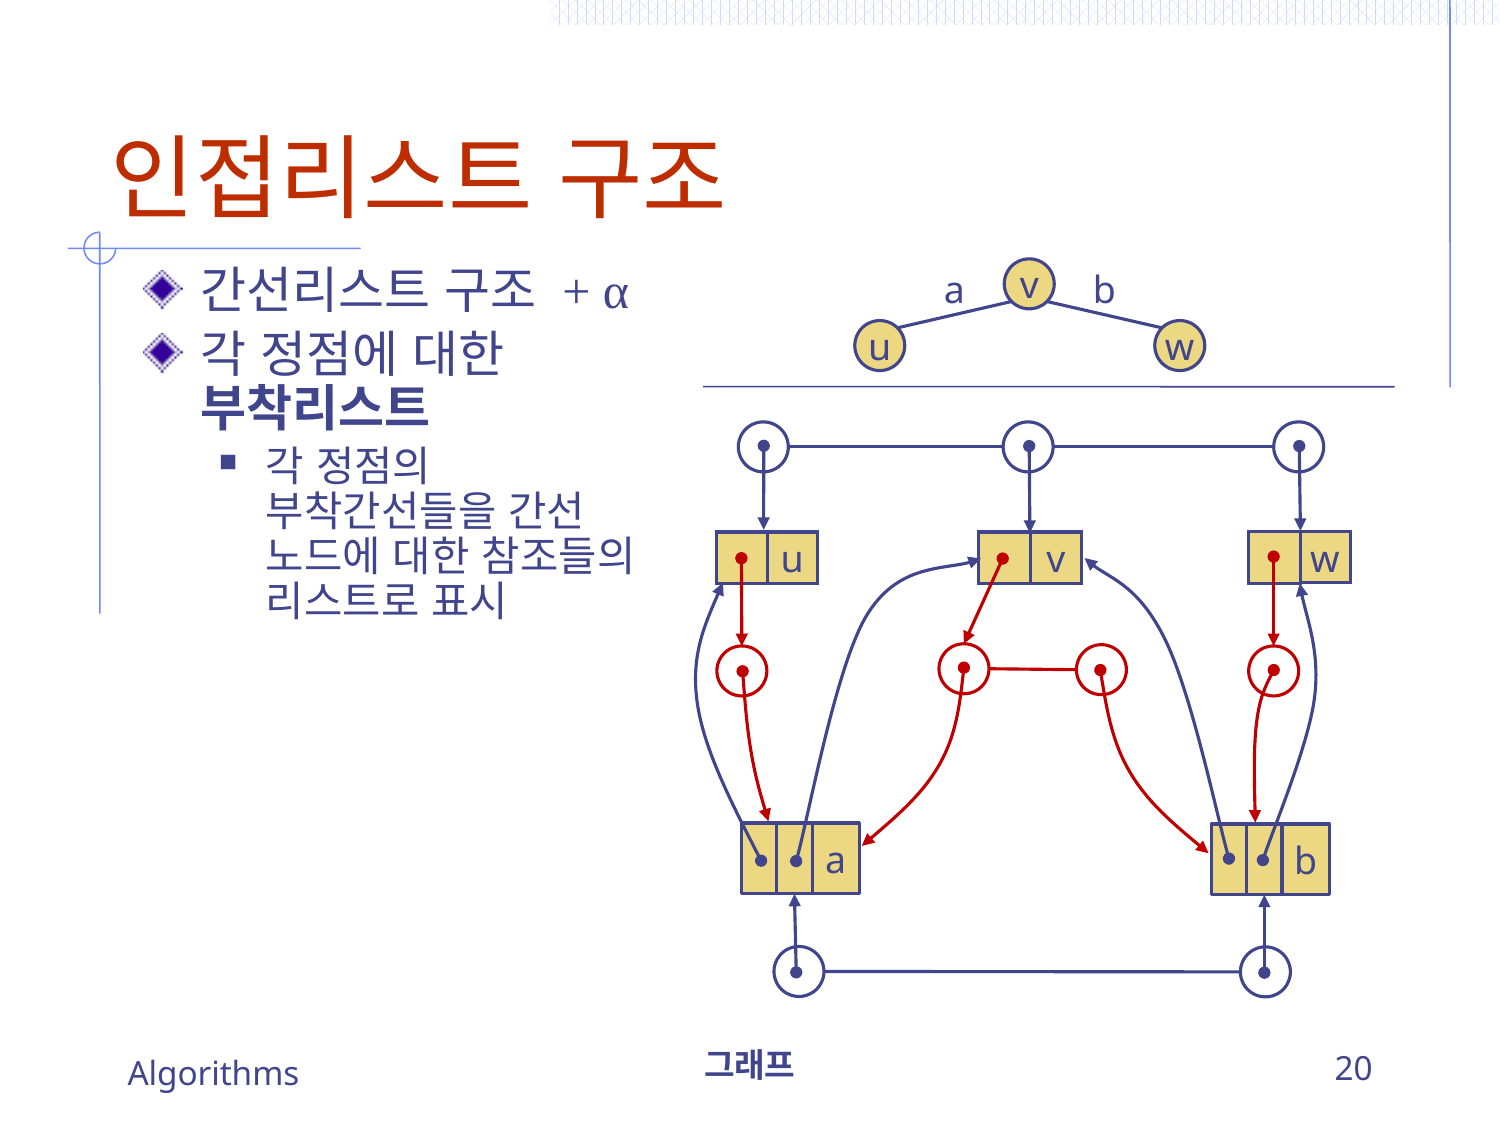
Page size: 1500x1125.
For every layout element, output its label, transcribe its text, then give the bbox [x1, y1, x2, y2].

slide_number Algorithms [112, 1024, 469, 1101]
text_box [736, 665, 771, 822]
text_box [738, 421, 789, 472]
title 인접리스트 구조 [95, 49, 1391, 238]
slide_number 20 [1074, 1024, 1388, 1101]
text_box u [768, 532, 818, 584]
footer 그래프 [512, 1024, 988, 1101]
text_box [1248, 646, 1290, 696]
text_box [1094, 663, 1209, 854]
text_box b [1282, 823, 1330, 895]
text_box [1273, 421, 1324, 472]
text_box a [929, 258, 980, 301]
text_box [1246, 823, 1282, 895]
text_box v [1004, 258, 1055, 309]
text_box [1248, 531, 1301, 584]
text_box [897, 302, 1012, 327]
text_box a [812, 823, 860, 894]
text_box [1046, 302, 1163, 327]
picture [143, 333, 183, 373]
text_box [773, 946, 824, 997]
text_box [790, 564, 958, 868]
text_box [1240, 947, 1291, 997]
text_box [963, 558, 1003, 644]
text_box v [1031, 532, 1082, 584]
text_box [1076, 644, 1127, 695]
text_box w [1154, 320, 1205, 371]
text_box w [1301, 531, 1351, 583]
text_box [1084, 558, 1235, 865]
picture [143, 270, 183, 309]
text_box [1248, 663, 1280, 823]
text_box u [854, 320, 905, 371]
list 간선리스트 구조 + α 각 정점에 대한 부착리스트 각 정점의 부착간선들을 간선 노드에 대한 참조들의 리스트로 표시 [128, 257, 681, 934]
text_box [1256, 583, 1317, 867]
text_box [978, 532, 1031, 584]
text_box [695, 582, 768, 867]
text_box [1035, 456, 1052, 471]
text_box [861, 661, 971, 846]
text_box [776, 823, 812, 894]
text_box [1211, 823, 1246, 895]
text_box [716, 532, 768, 584]
text_box [1003, 421, 1054, 446]
text_box b [1078, 258, 1131, 301]
text_box [741, 823, 776, 894]
text_box [1004, 456, 1023, 472]
text_box [938, 644, 989, 694]
text_box [732, 646, 767, 696]
